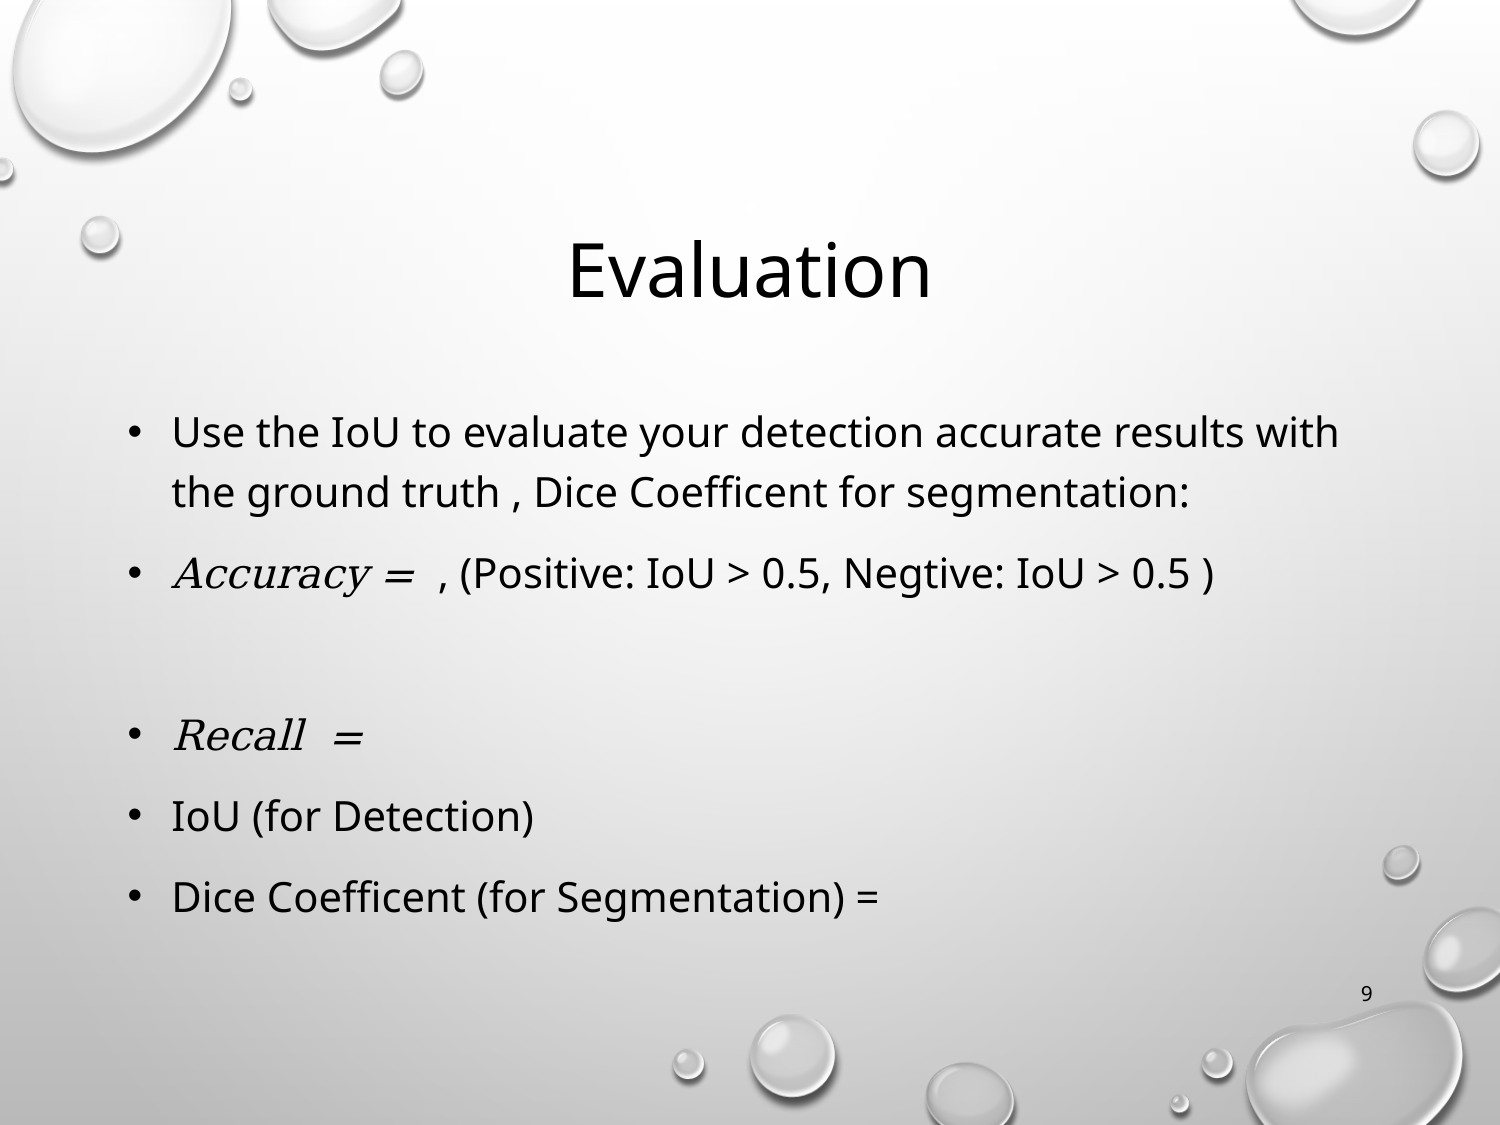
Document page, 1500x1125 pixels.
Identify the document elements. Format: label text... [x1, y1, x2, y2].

picture [0, 0, 1500, 1125]
title Evaluation [112, 101, 1388, 364]
slide_number 9 [1293, 965, 1388, 1025]
